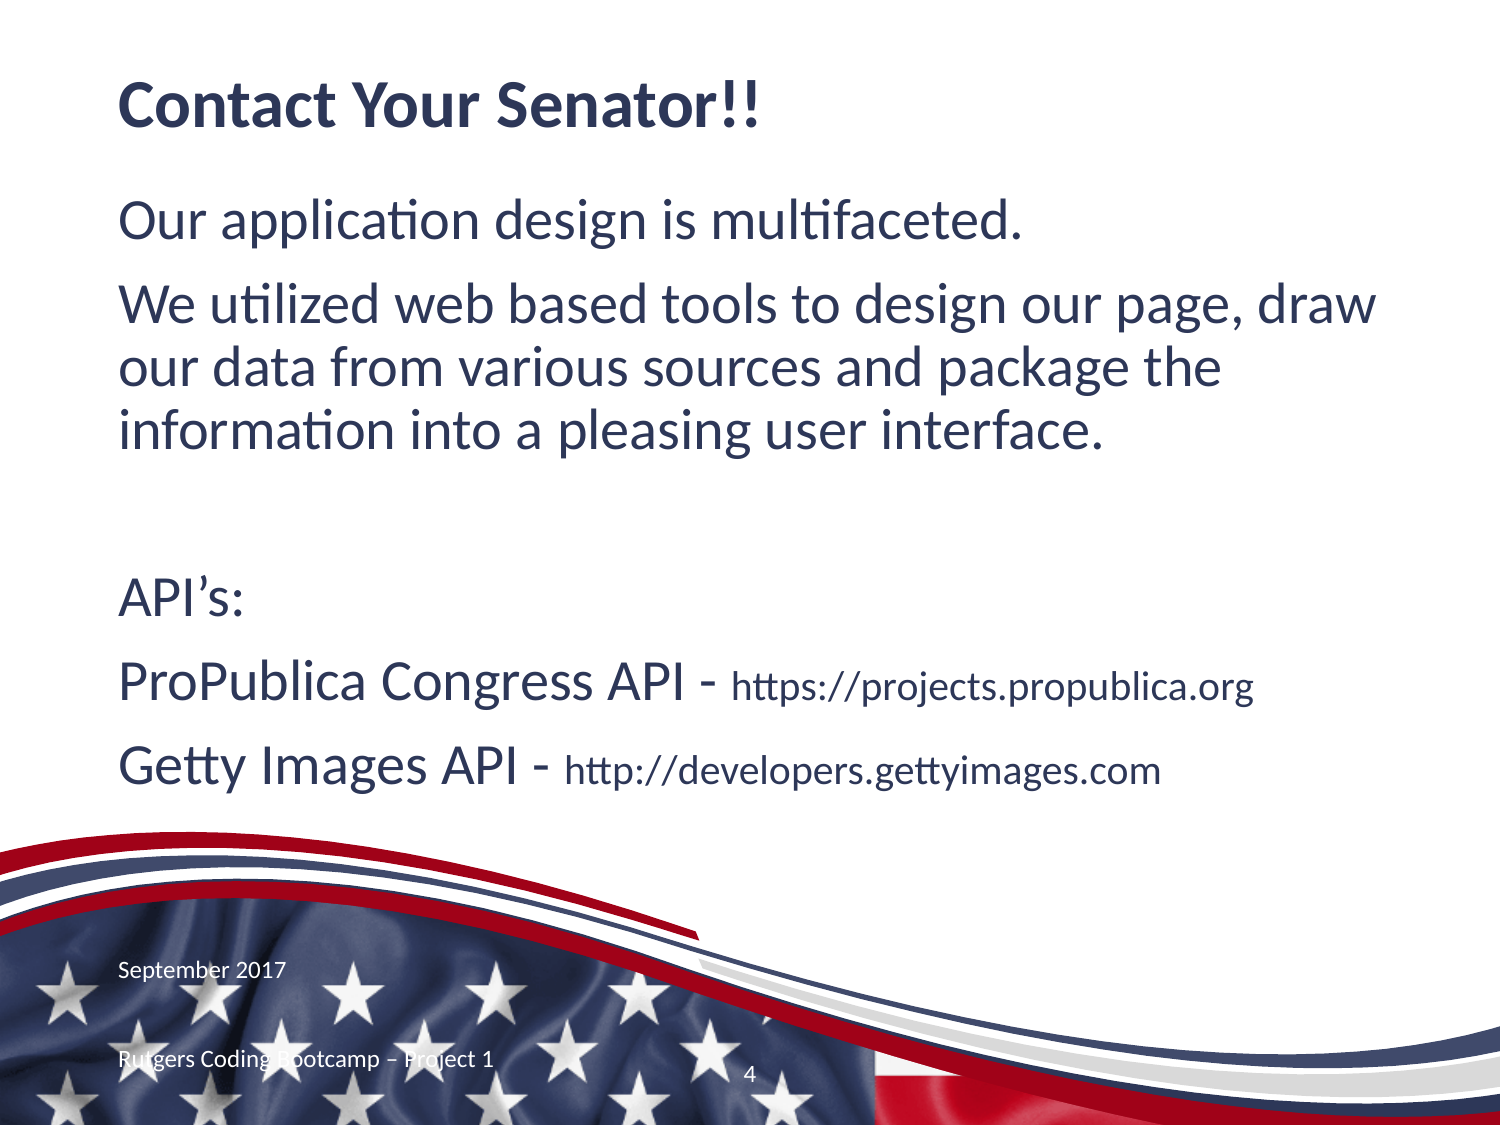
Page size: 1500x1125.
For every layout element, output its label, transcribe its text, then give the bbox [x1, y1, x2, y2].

list Our application design is multifaceted. We utilized web based tools to design our page, draw our data from various sources and package the information into a pleasing user interface. API’s: ProPublica Congress API - https://projects.propublica.org Getty Images API - http://developers.gettyimages.com [103, 181, 1397, 896]
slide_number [103, 938, 441, 999]
title Contact Your Senator!! [103, 59, 1397, 150]
slide_number 4 [662, 1042, 838, 1103]
footer Rutgers Coding Bootcamp – Project 1 [103, 1042, 610, 1103]
picture [0, 898, 1164, 1125]
